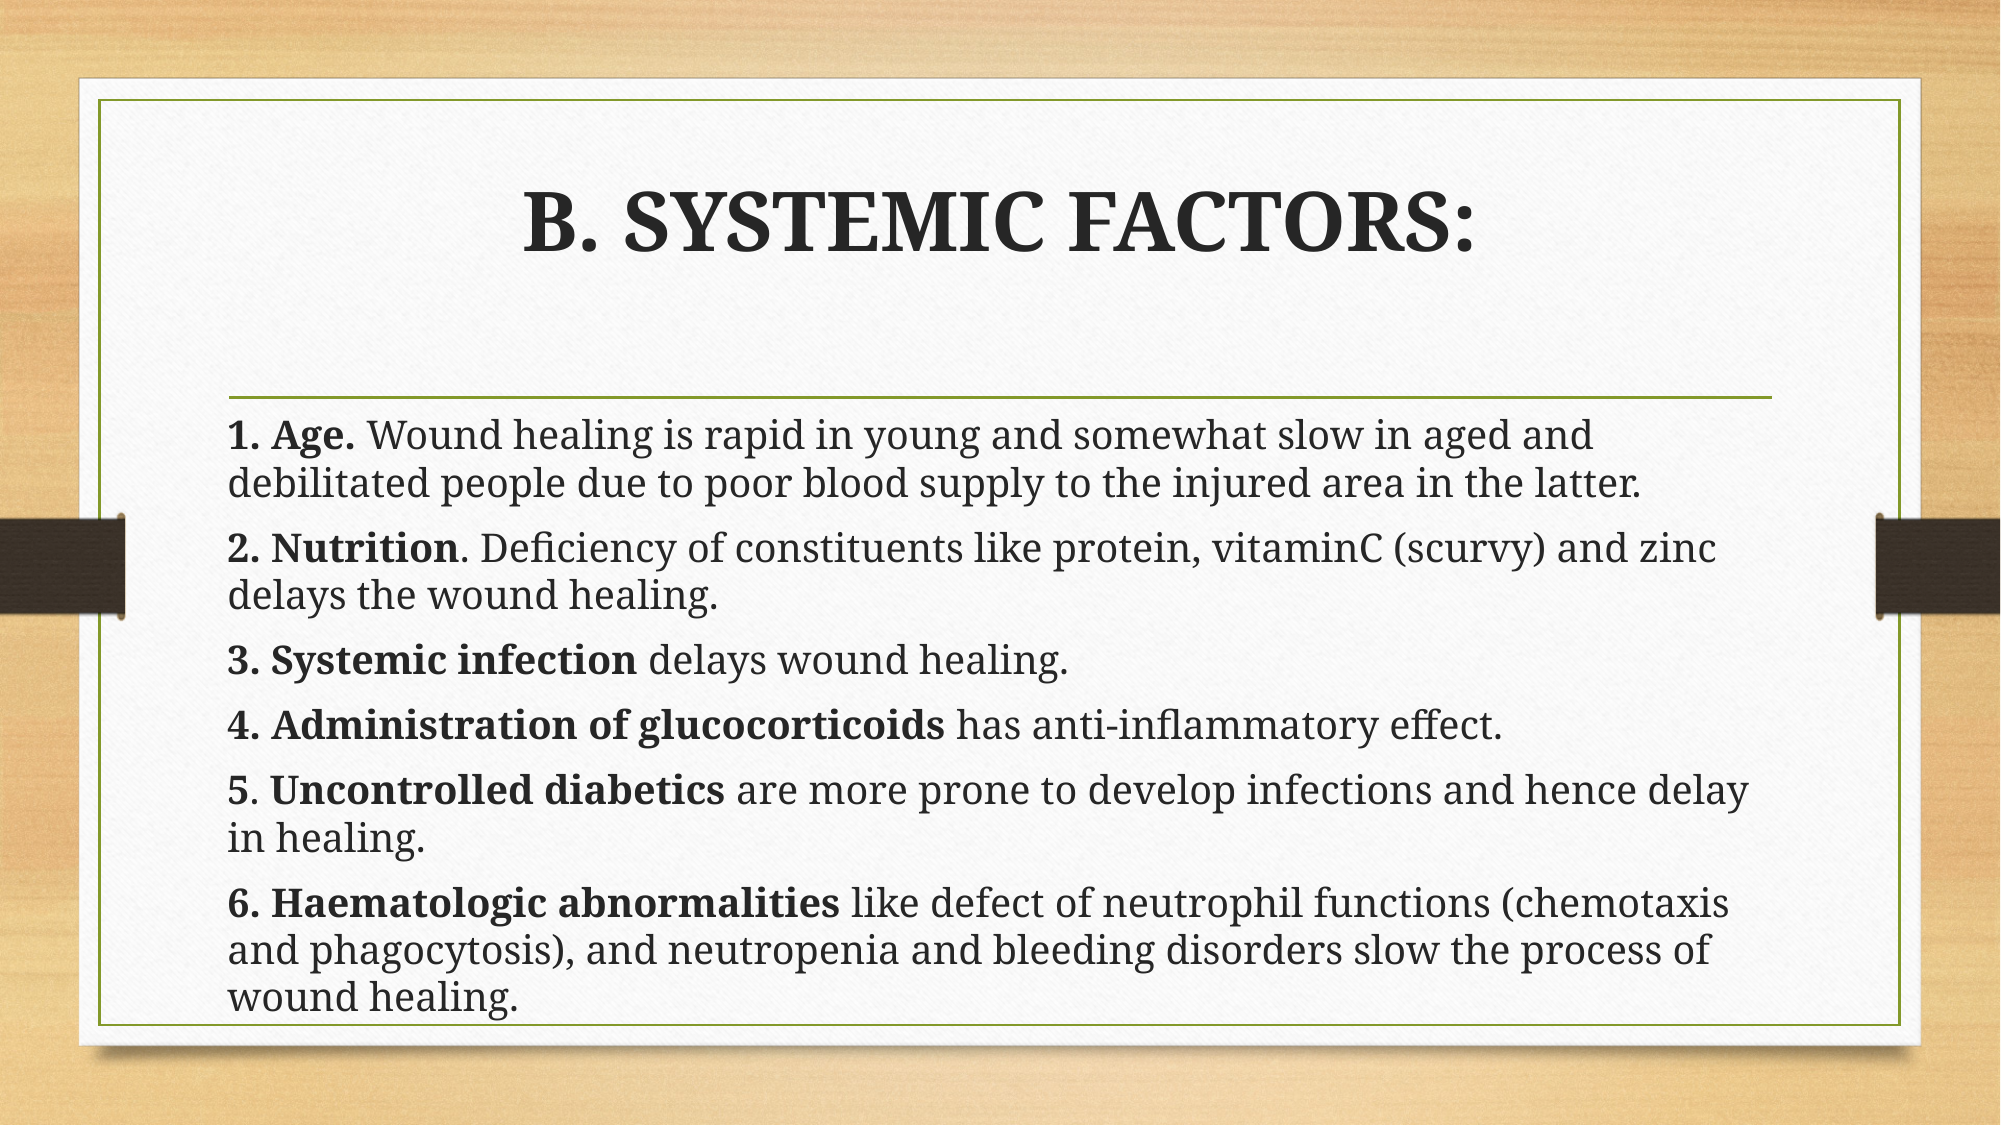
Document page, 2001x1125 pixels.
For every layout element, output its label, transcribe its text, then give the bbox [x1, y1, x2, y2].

list 1. Age. Wound healing is rapid in young and somewhat slow in aged and debilitated people due to poor blood supply to the injured area in the latter. 2. Nutrition. Deficiency of constituents like protein, vitaminC (scurvy) and zinc delays the wound healing. 3. Systemic infection delays wound healing. 4. Administration of glucocorticoids has anti-inflammatory effect. 5. Uncontrolled diabetics are more prone to develop infections and hence delay in healing. 6. Haematologic abnormalities like defect of neutrophil functions (chemotaxis and phagocytosis), and neutropenia and bleeding disorders slow the process of wound healing. [212, 402, 1788, 1034]
picture [0, 0, 2001, 1125]
title B. SYSTEMIC FACTORS: [212, 161, 1788, 375]
